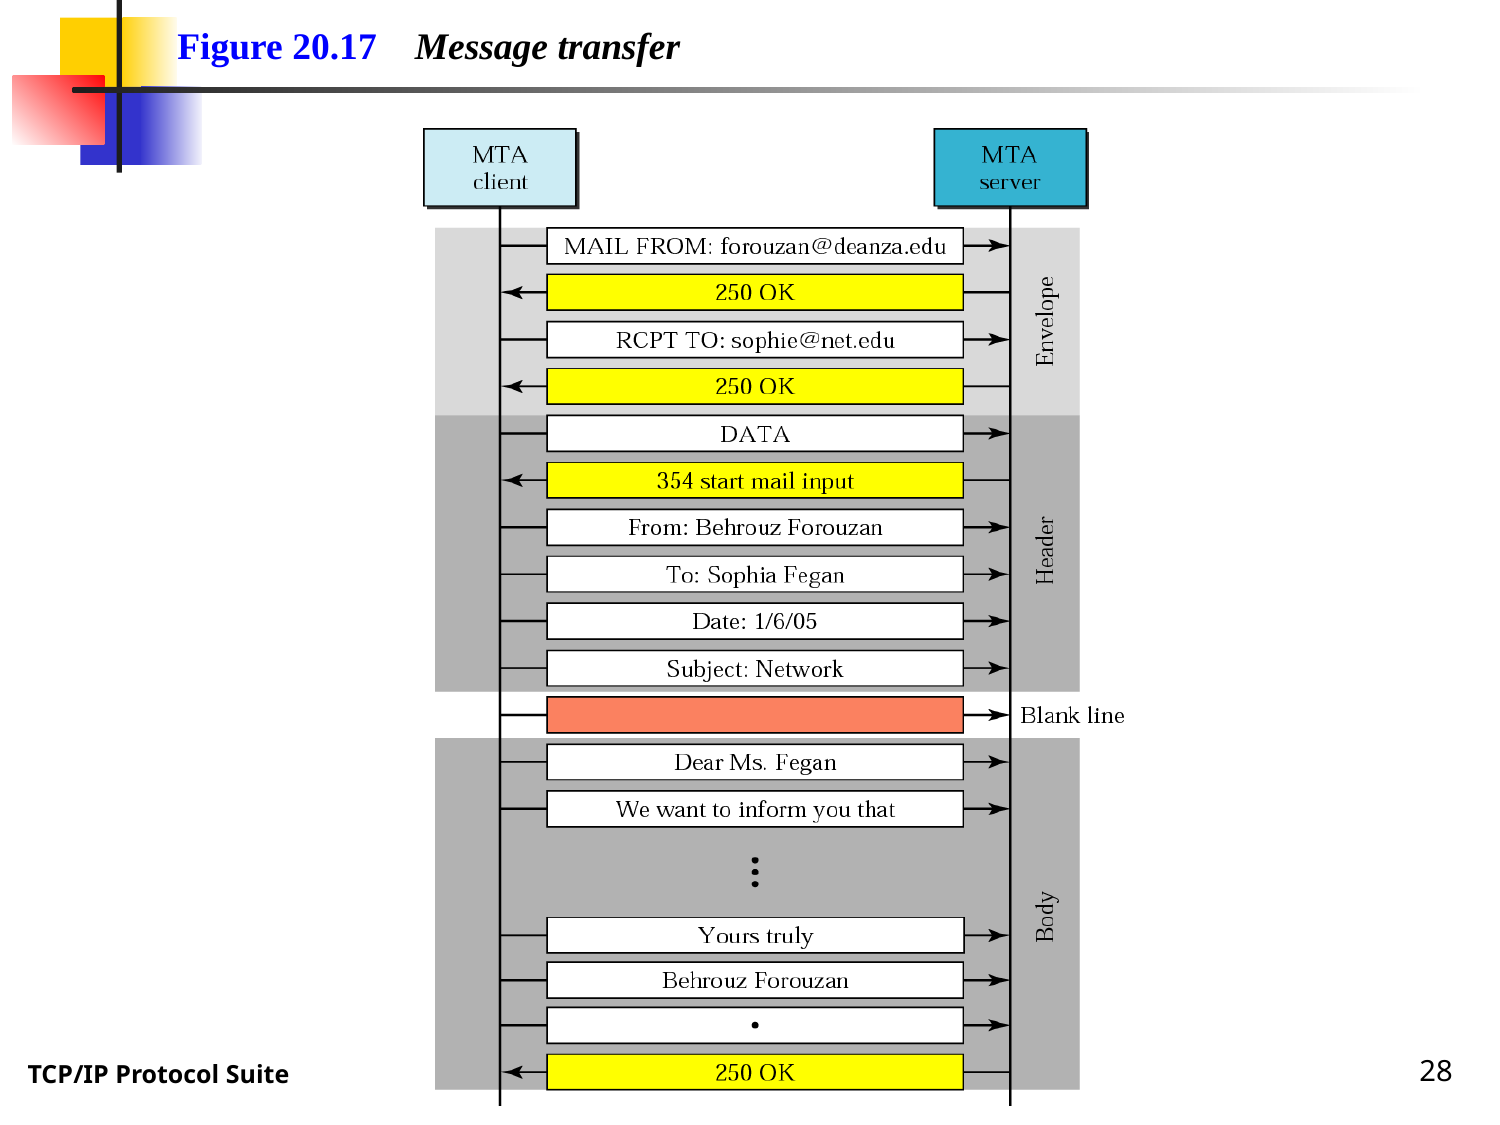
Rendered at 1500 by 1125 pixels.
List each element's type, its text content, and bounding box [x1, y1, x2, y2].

text_box [116, 0, 122, 87]
text_box [12, 75, 105, 145]
text_box [116, 93, 122, 173]
text_box [80, 93, 116, 165]
footer TCP/IP Protocol Suite [12, 1024, 417, 1101]
text_box [60, 17, 116, 86]
text_box [122, 17, 177, 86]
text_box [122, 93, 141, 165]
slide_number 28 [1154, 1023, 1468, 1100]
text_box [72, 87, 1423, 93]
text_box [141, 93, 202, 165]
picture [422, 128, 1126, 1107]
text_box Figure 20.17 Message transfer [162, 14, 1100, 75]
